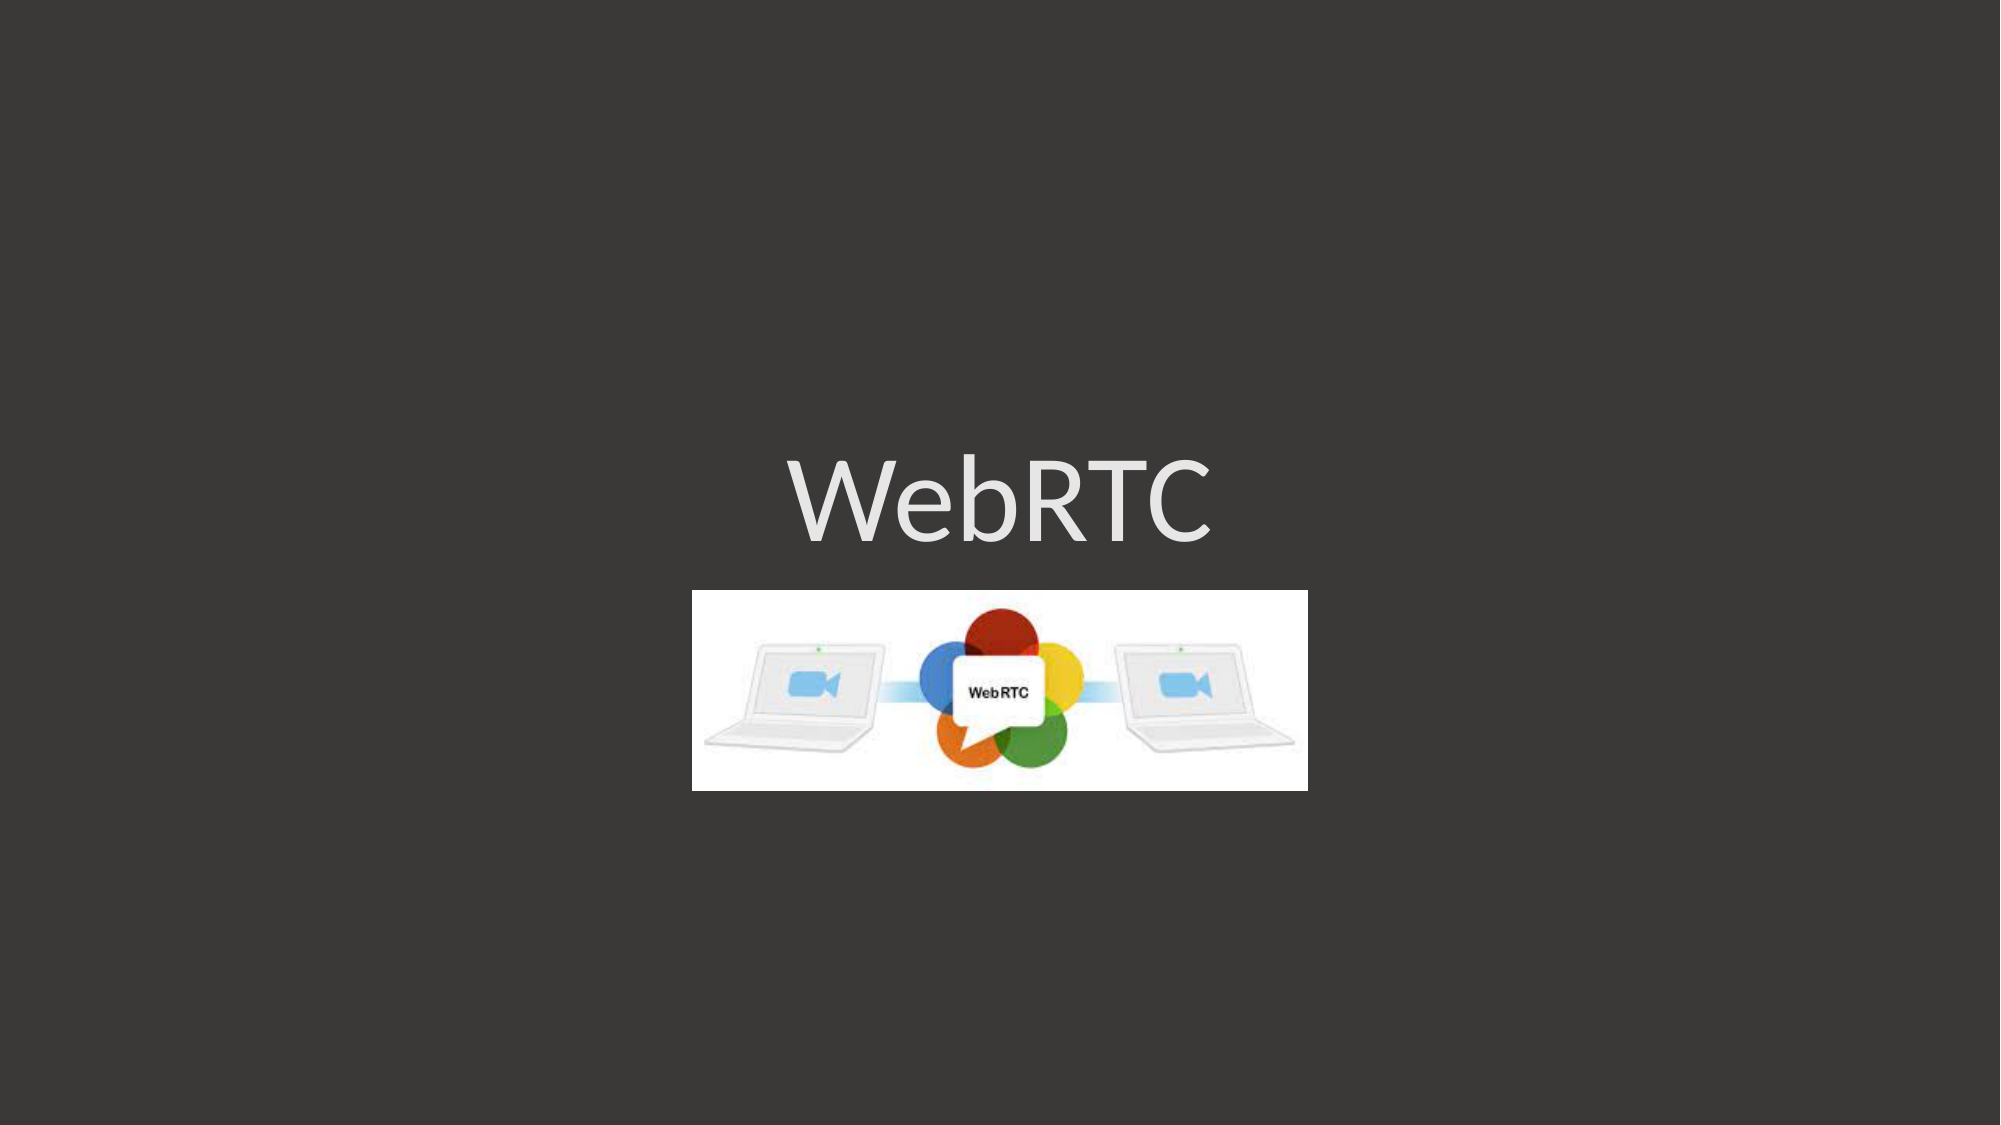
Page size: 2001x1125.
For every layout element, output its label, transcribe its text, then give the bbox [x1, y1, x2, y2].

picture [692, 590, 1308, 791]
title WebRTC [249, 184, 1750, 576]
